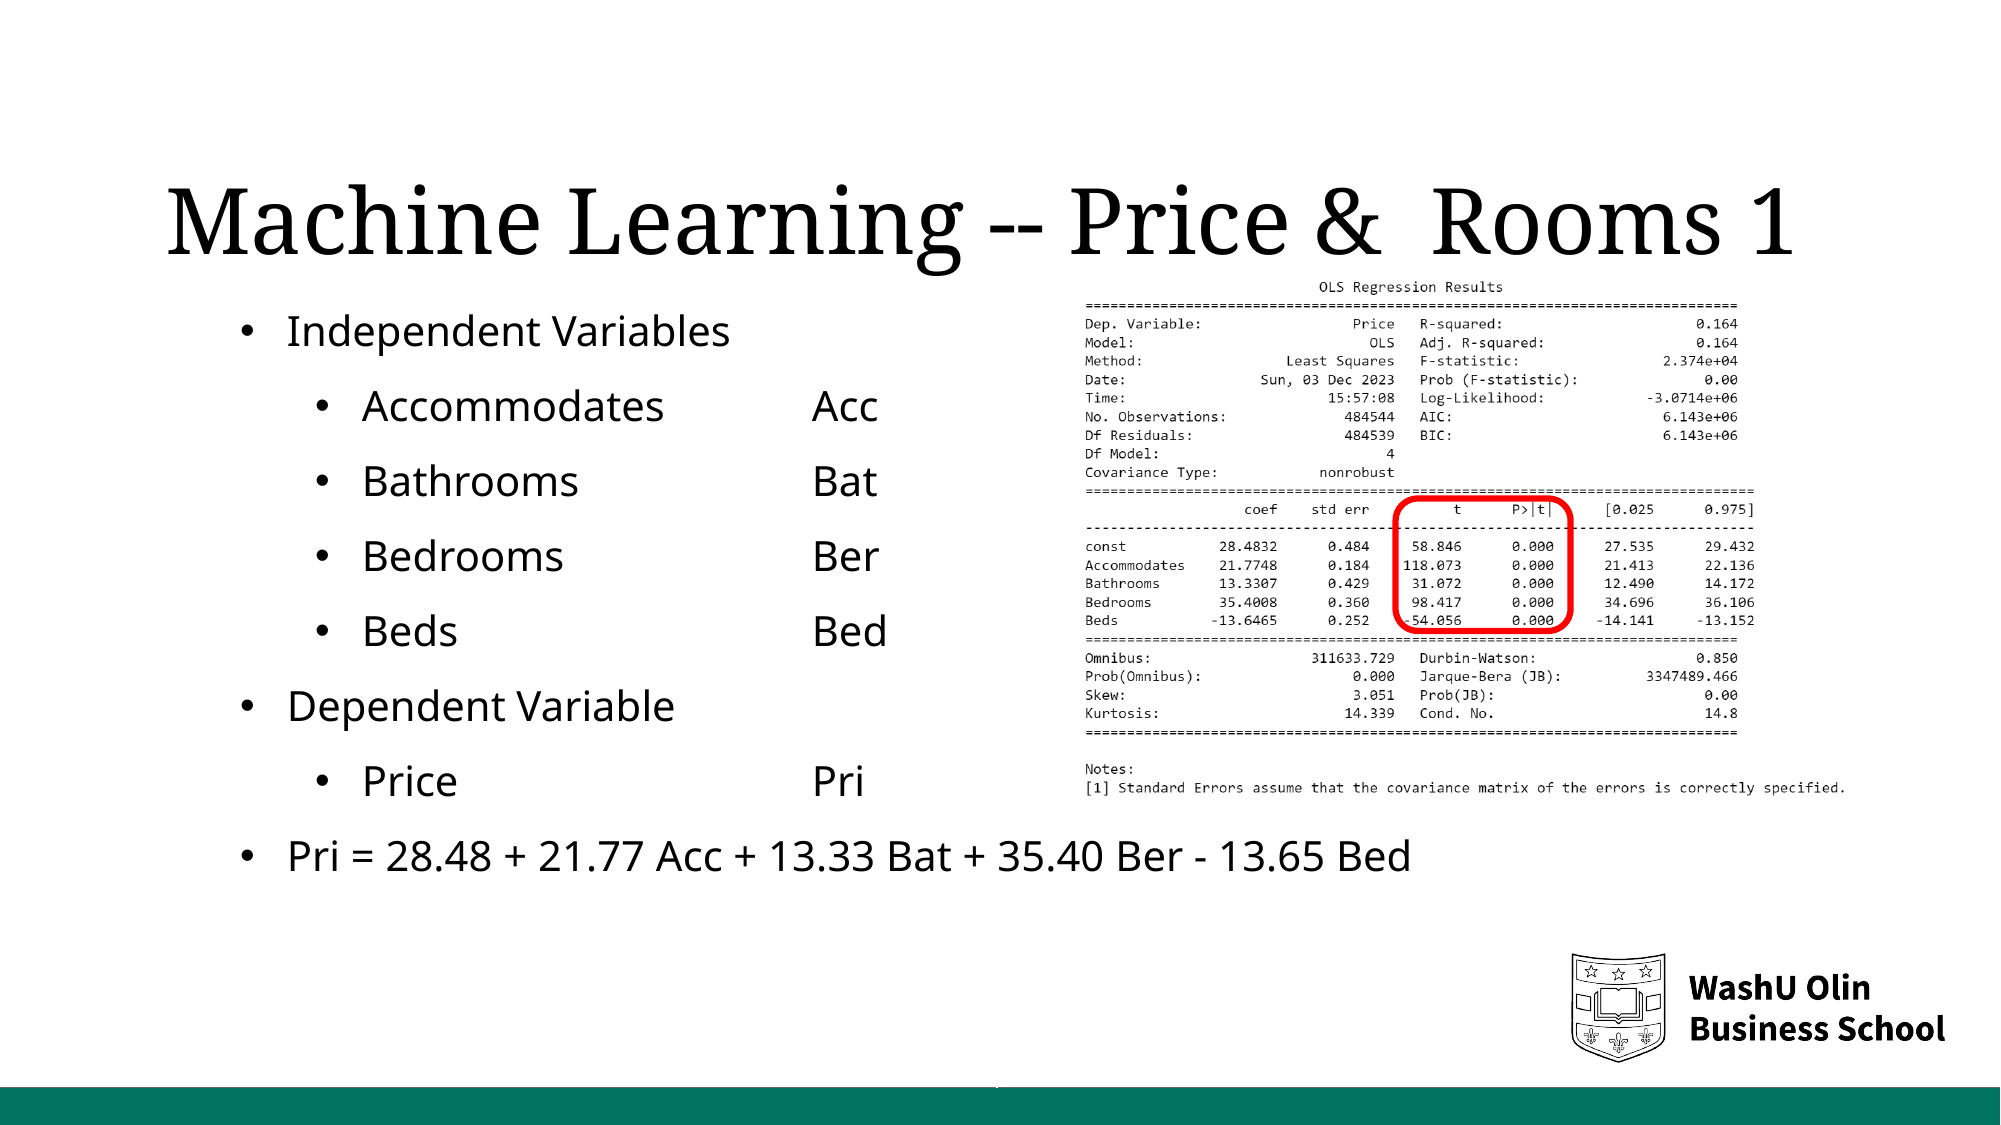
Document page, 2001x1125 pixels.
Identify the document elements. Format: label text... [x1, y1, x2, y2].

text_box Machine Learning -- Price & Rooms 1 [150, 53, 1850, 272]
picture [1571, 953, 1945, 1063]
text_box Independent Variables Accommodates Acc Bathrooms Bat Bedrooms Ber Beds Bed Dependent Variable Price Pri Pri = 28.48 + 21.77 Acc + 13.33 Bat + 35.40 Ber - 13.65 Bed [150, 272, 1850, 888]
picture [1079, 272, 1850, 805]
